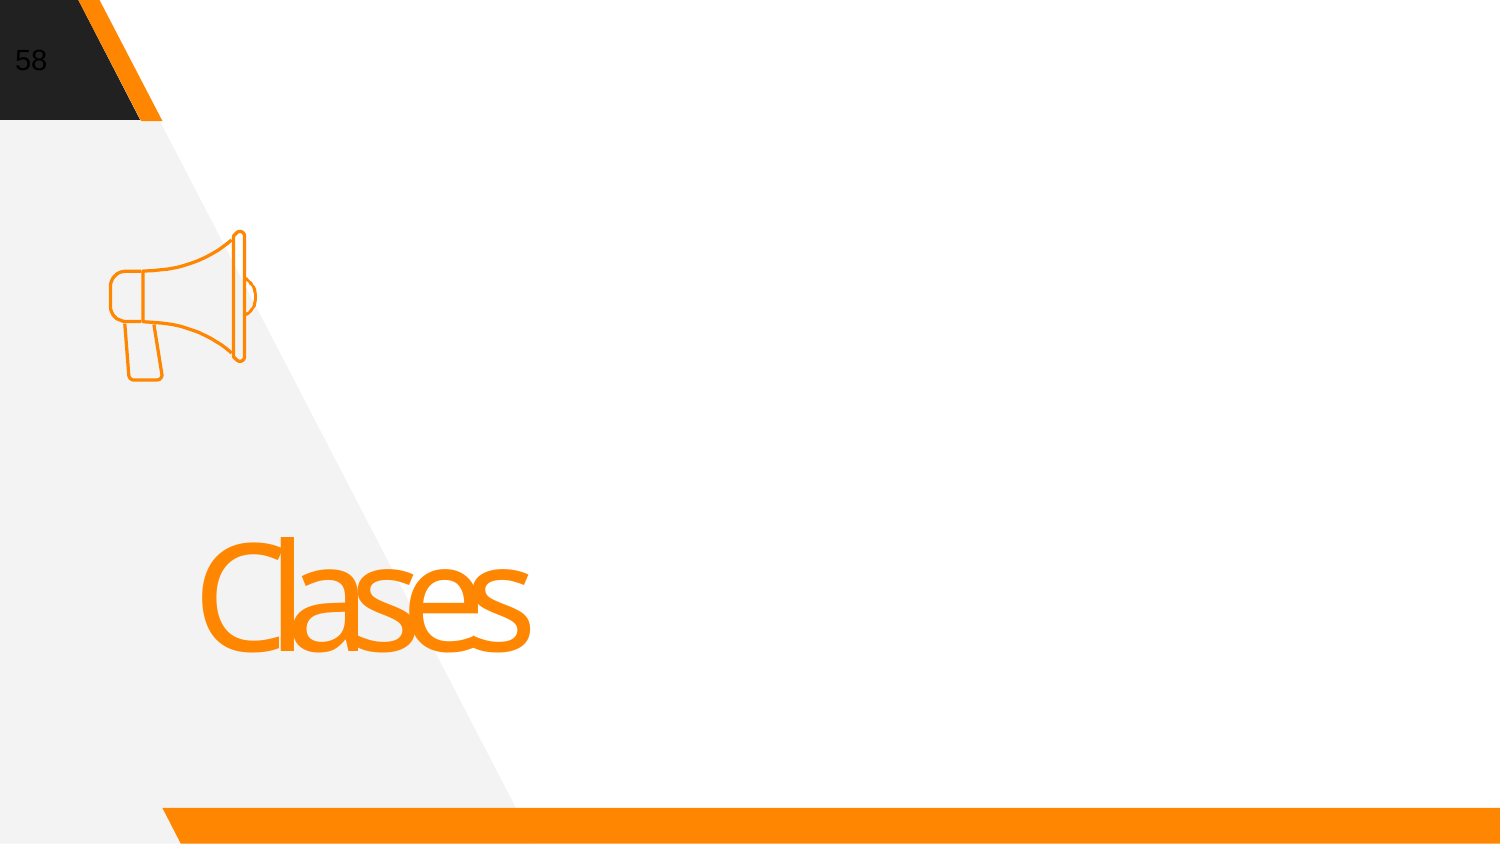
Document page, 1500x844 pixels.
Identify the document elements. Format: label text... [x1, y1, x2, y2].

title Clases [191, 499, 556, 682]
text_box 58 [12, 39, 50, 77]
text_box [108, 229, 258, 382]
